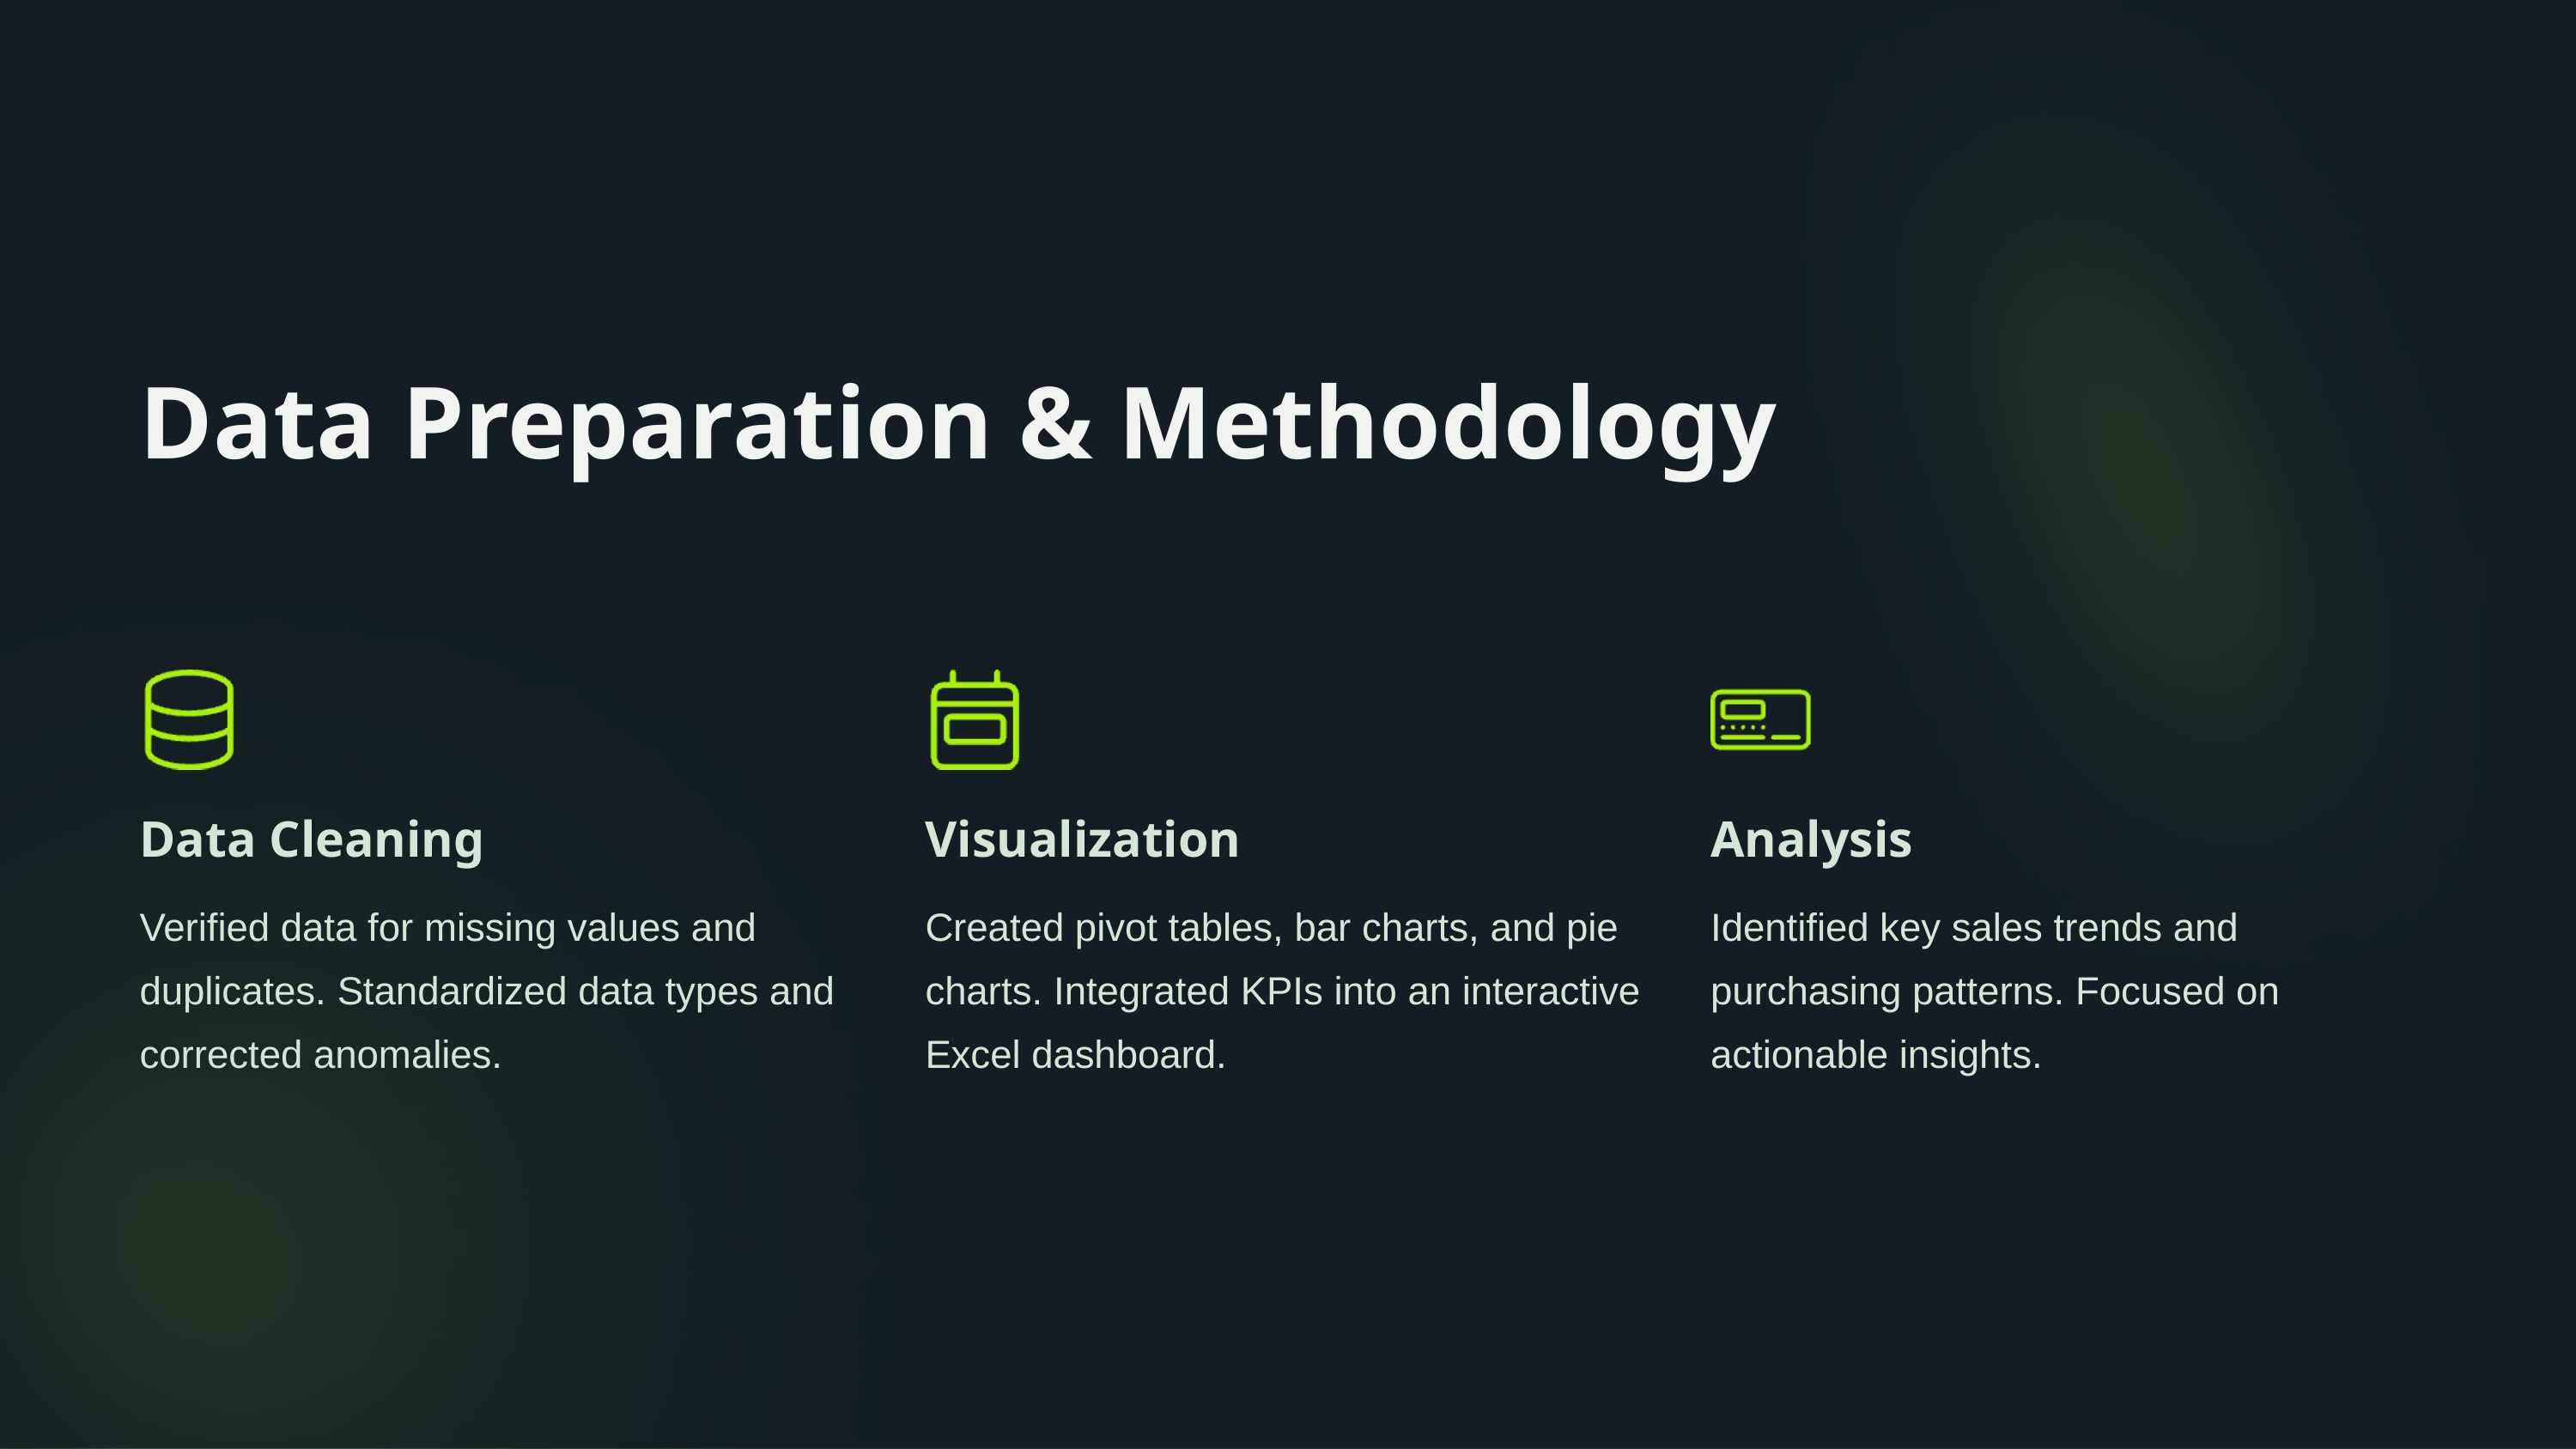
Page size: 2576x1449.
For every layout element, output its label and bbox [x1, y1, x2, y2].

text_box [1710, 809, 2210, 873]
text_box [139, 360, 2437, 611]
text_box [1710, 895, 2437, 1088]
text_box [0, 0, 2576, 1449]
text_box [139, 895, 866, 1088]
text_box [925, 895, 1651, 1088]
text_box [925, 809, 1431, 873]
text_box [139, 809, 710, 873]
